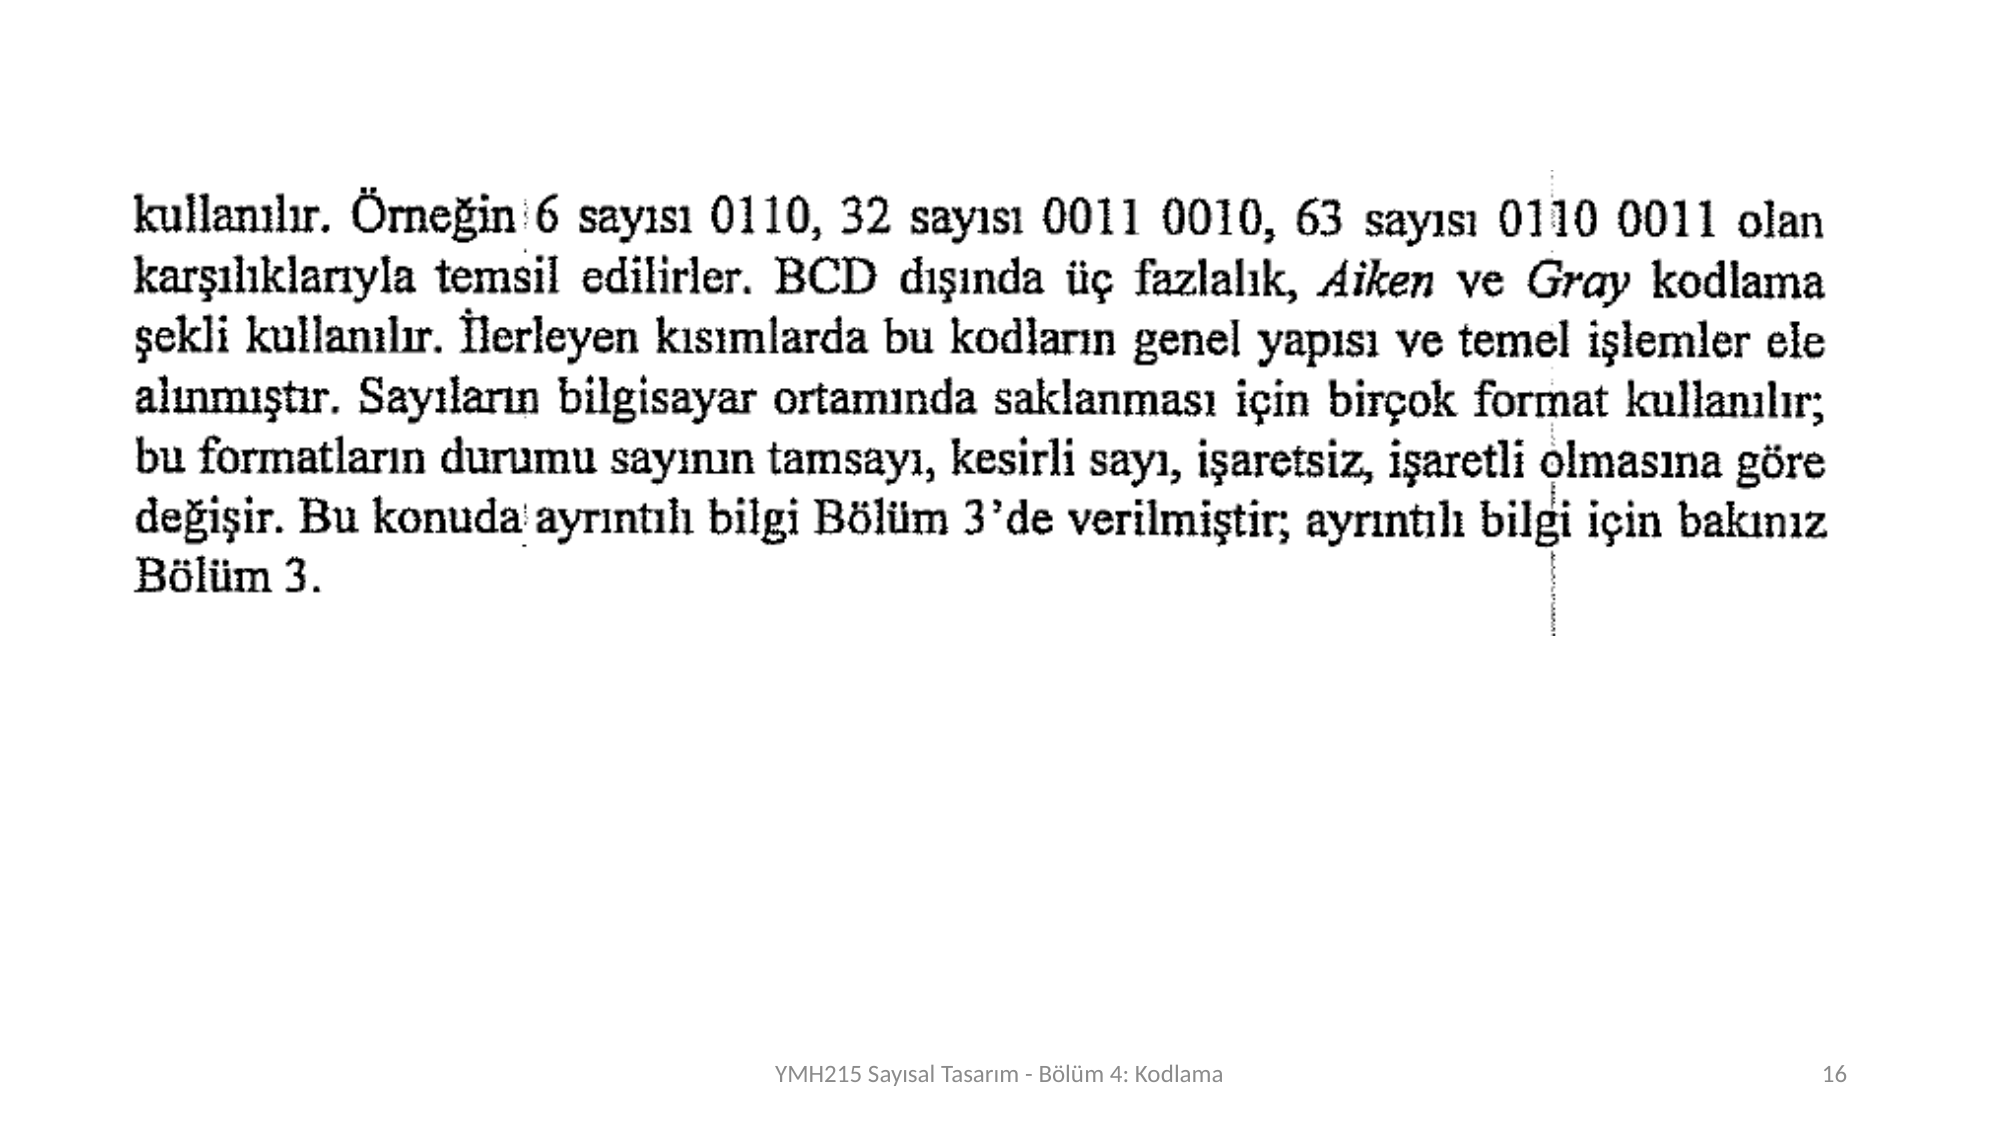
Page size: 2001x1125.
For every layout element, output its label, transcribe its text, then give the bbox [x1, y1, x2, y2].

picture [105, 170, 1863, 636]
slide_number 16 [1412, 1042, 1863, 1103]
footer YMH215 Sayısal Tasarım - Bölüm 4: Kodlama [662, 1042, 1338, 1103]
